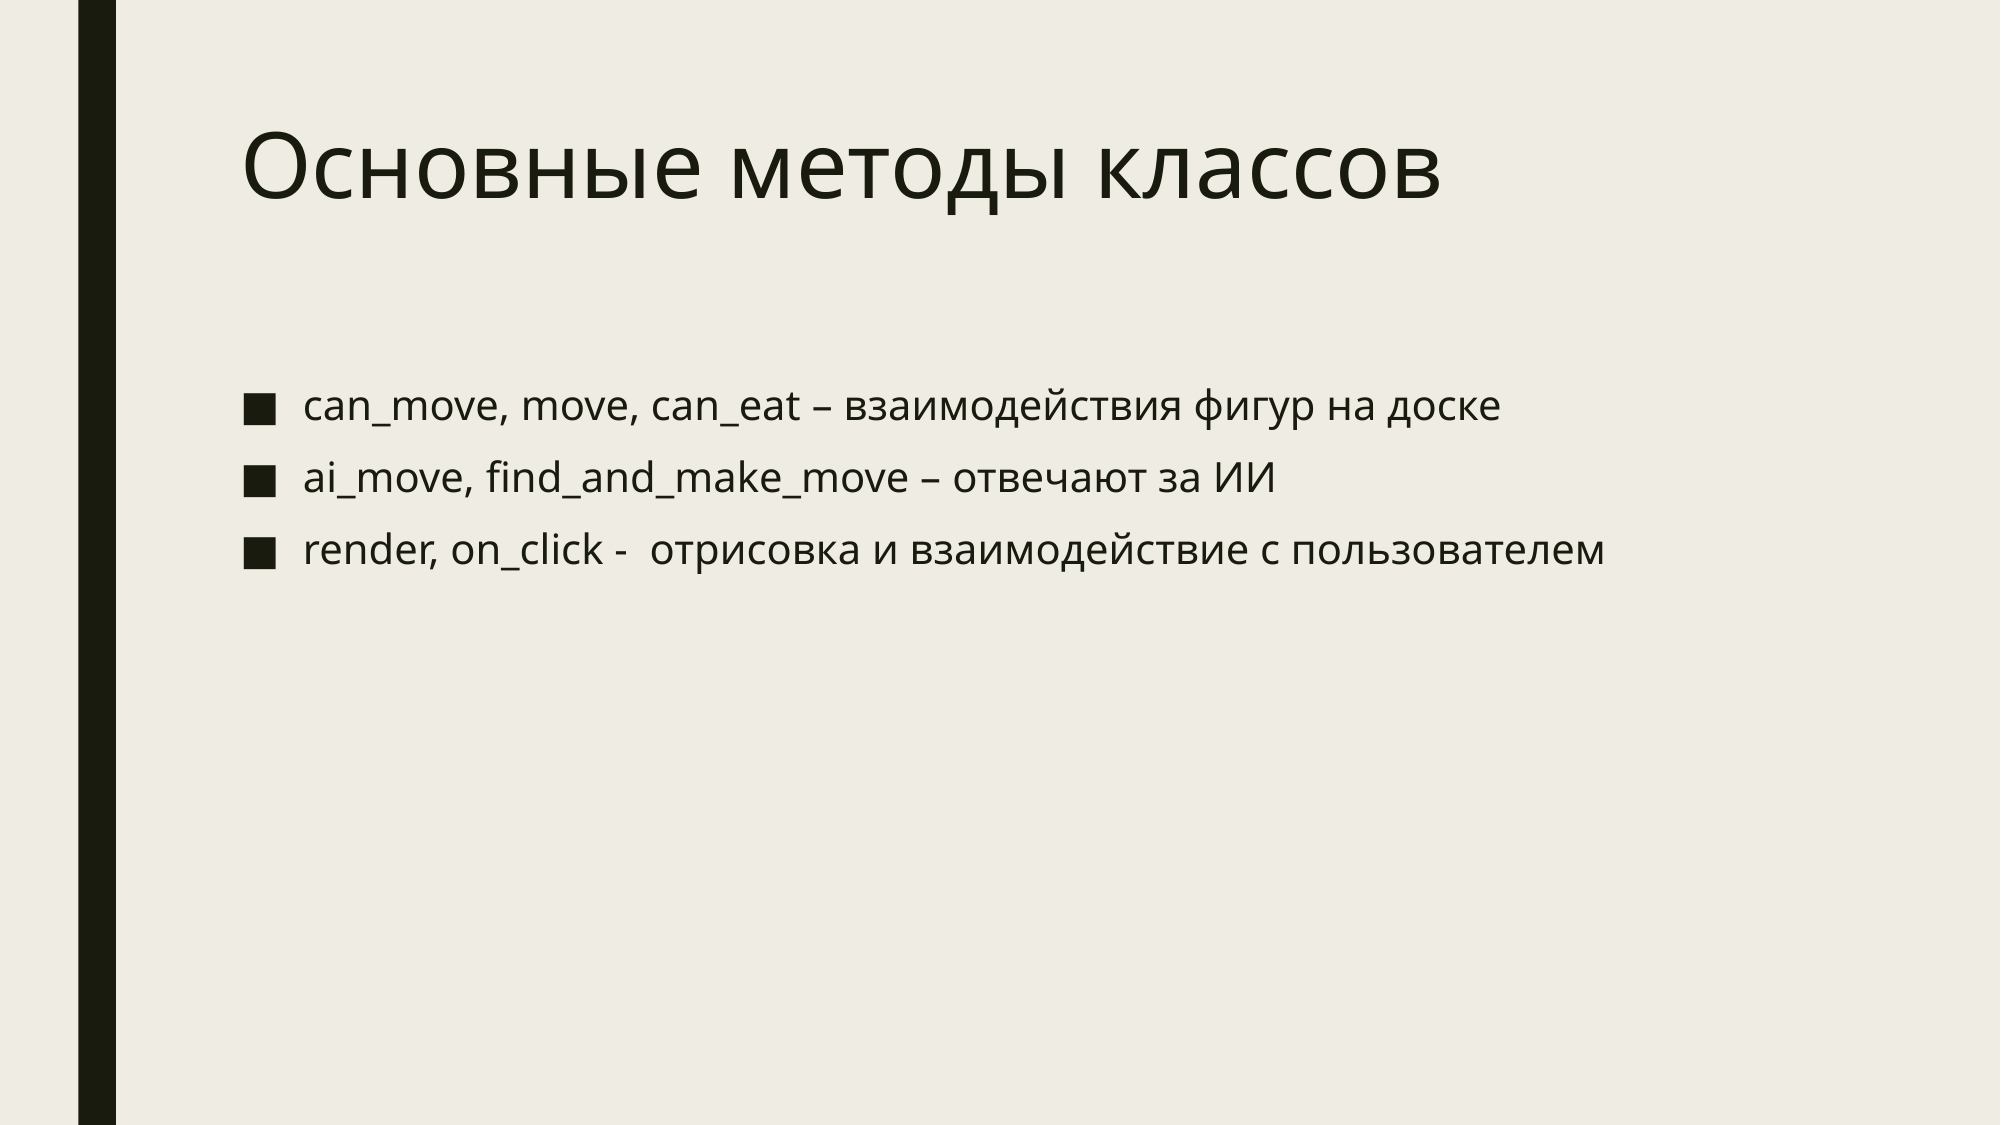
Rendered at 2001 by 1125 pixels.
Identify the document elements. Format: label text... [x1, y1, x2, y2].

title Основные методы классов [225, 112, 1800, 357]
list can_move, move, can_eat – взаимодействия фигур на доске ai_move, find_and_make_move – отвечают за ИИ render, on_click - отрисовка и взаимодействие с пользователем [225, 375, 1800, 963]
